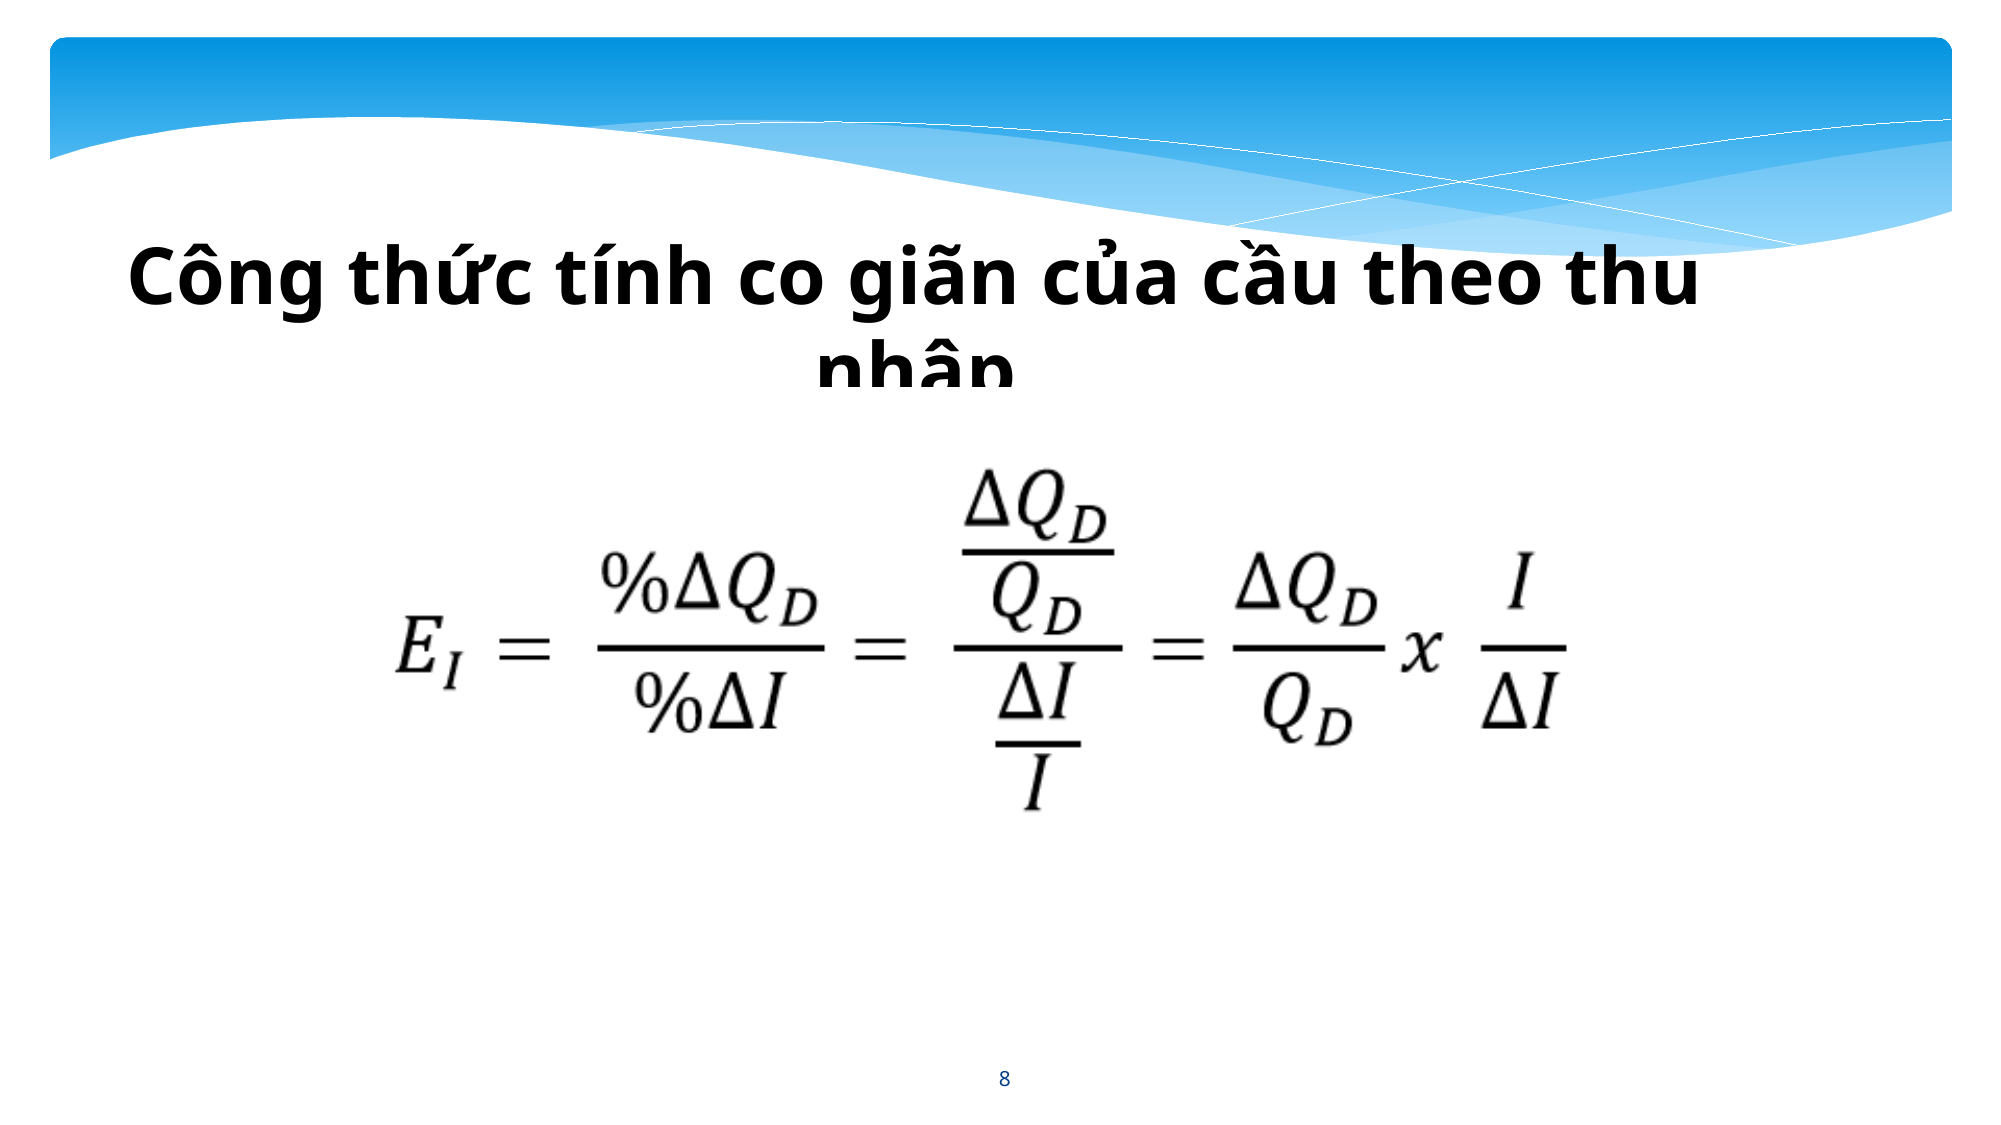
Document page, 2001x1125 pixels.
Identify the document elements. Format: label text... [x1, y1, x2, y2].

picture [149, 387, 1742, 949]
text_box Công thức tính co giãn của cầu theo thu nhập [55, 218, 1775, 425]
slide_number 8 [877, 1050, 1132, 1110]
